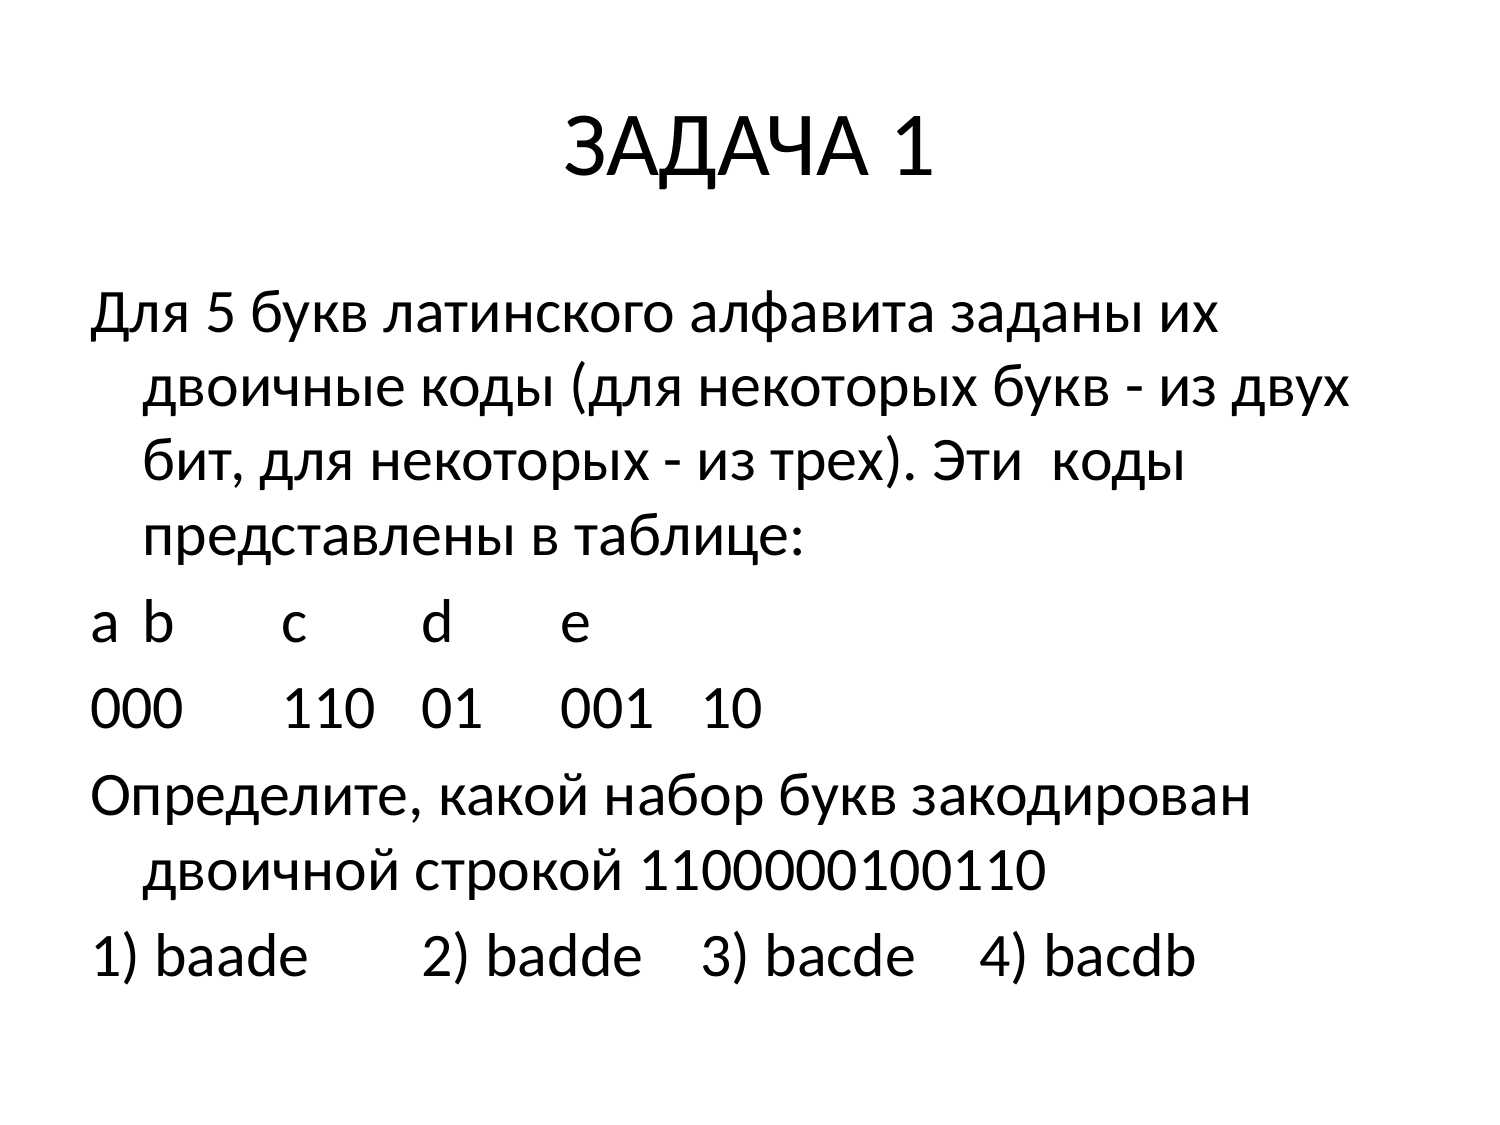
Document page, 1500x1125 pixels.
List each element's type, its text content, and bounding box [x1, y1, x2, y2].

title ЗАДАЧА 1 [75, 45, 1425, 233]
list Для 5 букв латинского алфавита заданы их двоичные коды (для некоторых букв - из двух бит, для некоторых - из трех). Эти коды представлены в таблице: a b c d e 000 110 01 001 10 Определите, какой набор букв закодирован двоичной строкой 1100000100110 1) baade 2) badde 3) bacde 4) bacdb [75, 262, 1425, 1005]
